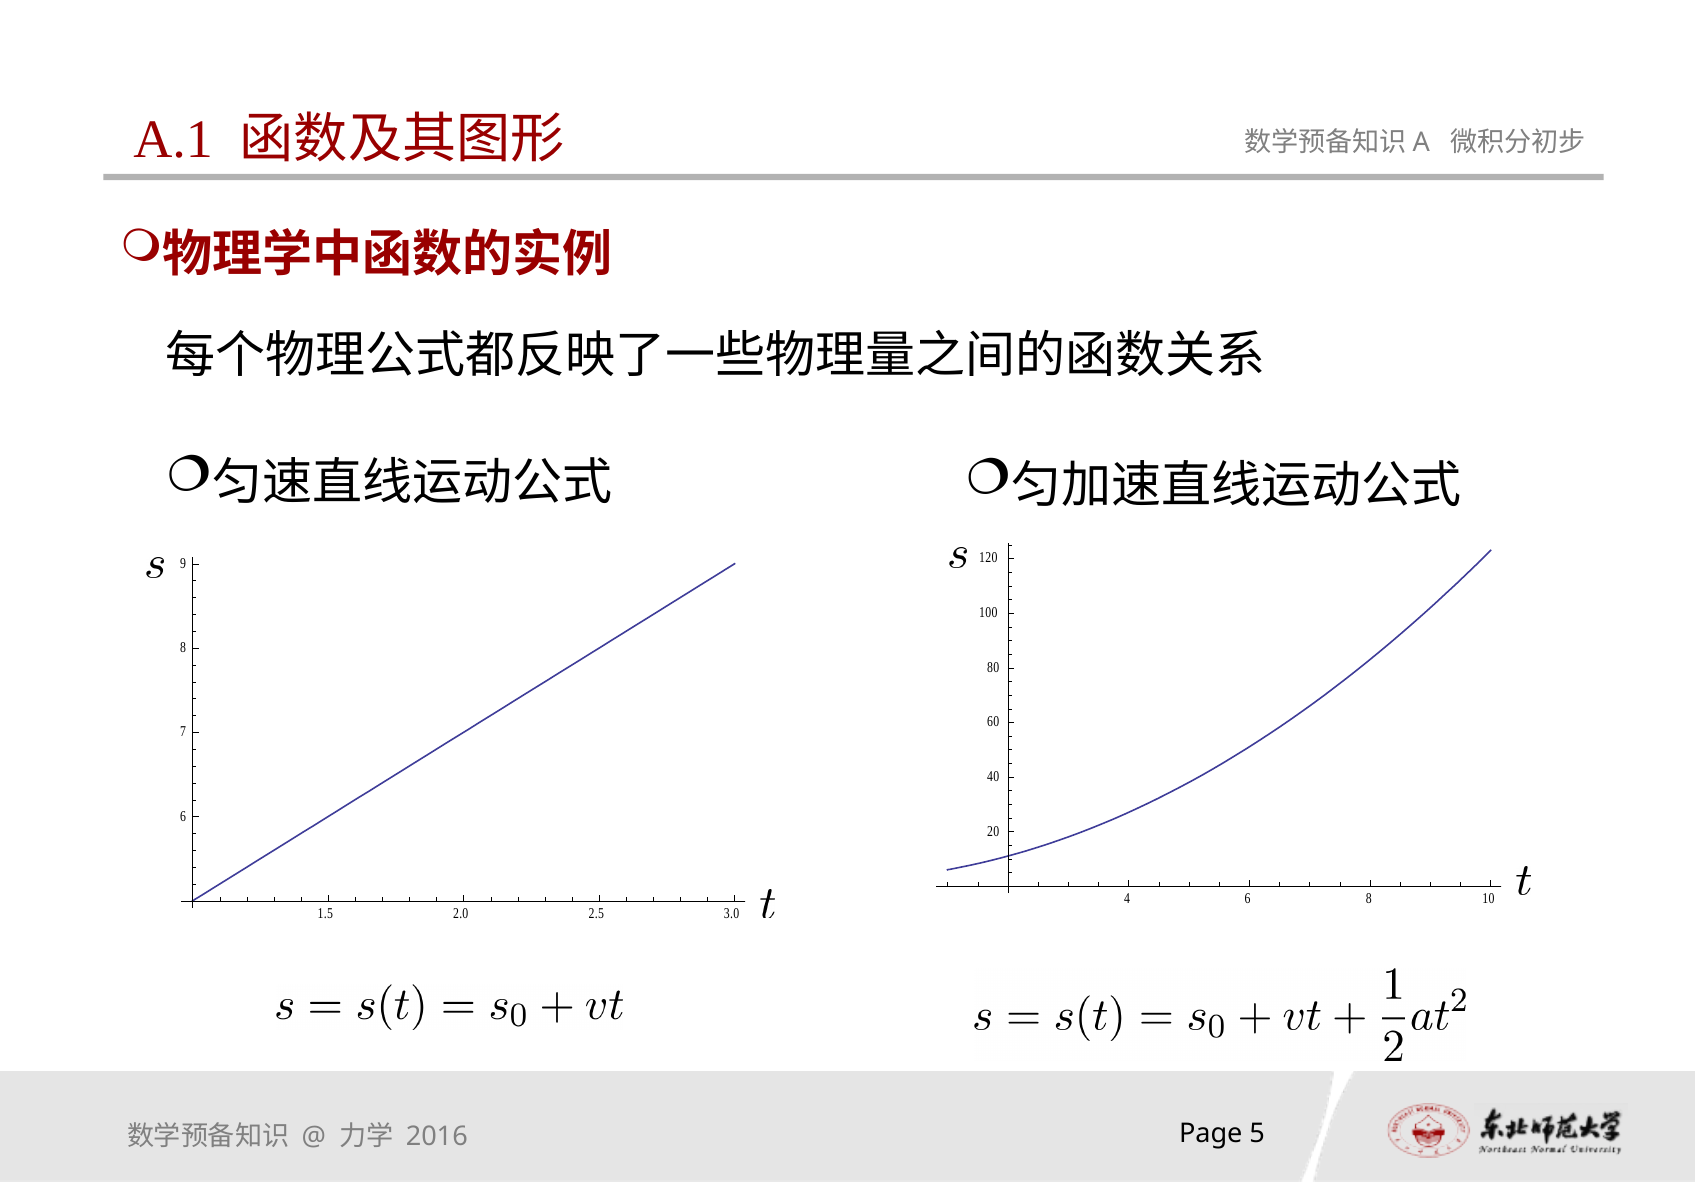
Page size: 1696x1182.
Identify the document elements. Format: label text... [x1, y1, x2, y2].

picture [0, 1071, 1695, 1182]
picture [273, 979, 625, 1036]
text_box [935, 542, 1533, 911]
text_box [144, 553, 777, 931]
text_box 每个物理公式都反映了一些物理量之间的函数关系 [150, 315, 1291, 390]
text_box 匀加速直线运动公式 [950, 445, 1488, 520]
picture [972, 964, 1468, 1064]
slide_number Page 5 [1179, 1117, 1568, 1182]
text_box 匀速直线运动公式 [151, 442, 639, 517]
text_box 物理学中函数的实例 [103, 212, 1569, 290]
